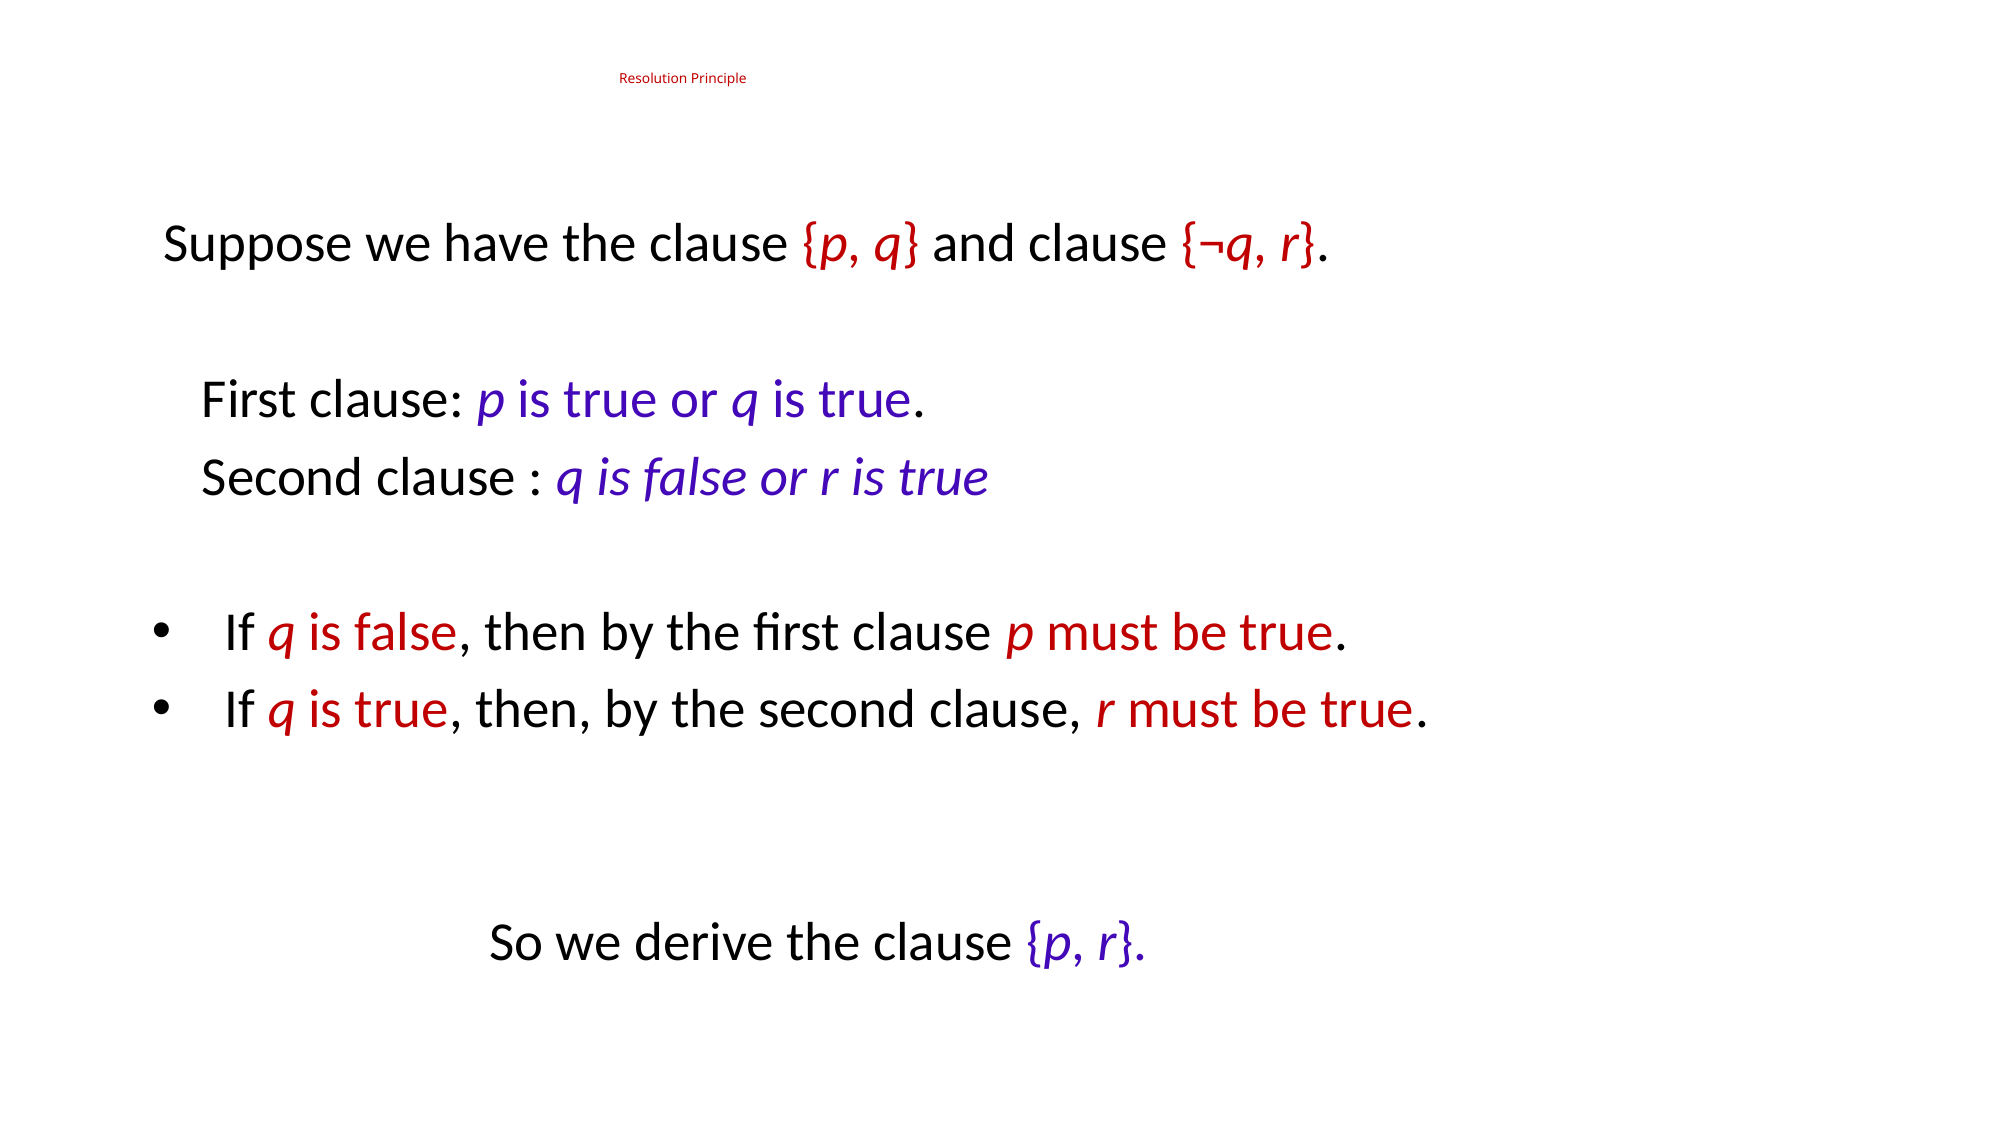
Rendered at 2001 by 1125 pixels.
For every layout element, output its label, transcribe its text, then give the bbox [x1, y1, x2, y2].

title Resolution Principle [604, 48, 1300, 112]
list Suppose we have the clause {p, q} and clause {¬q, r}. First clause: p is true or q is true. Second clause : q is false or r is true If q is false, then by the first clause p must be true. If q is true, then, by the second clause, r must be true. So we derive the clause {p, r}. [136, 206, 1940, 984]
